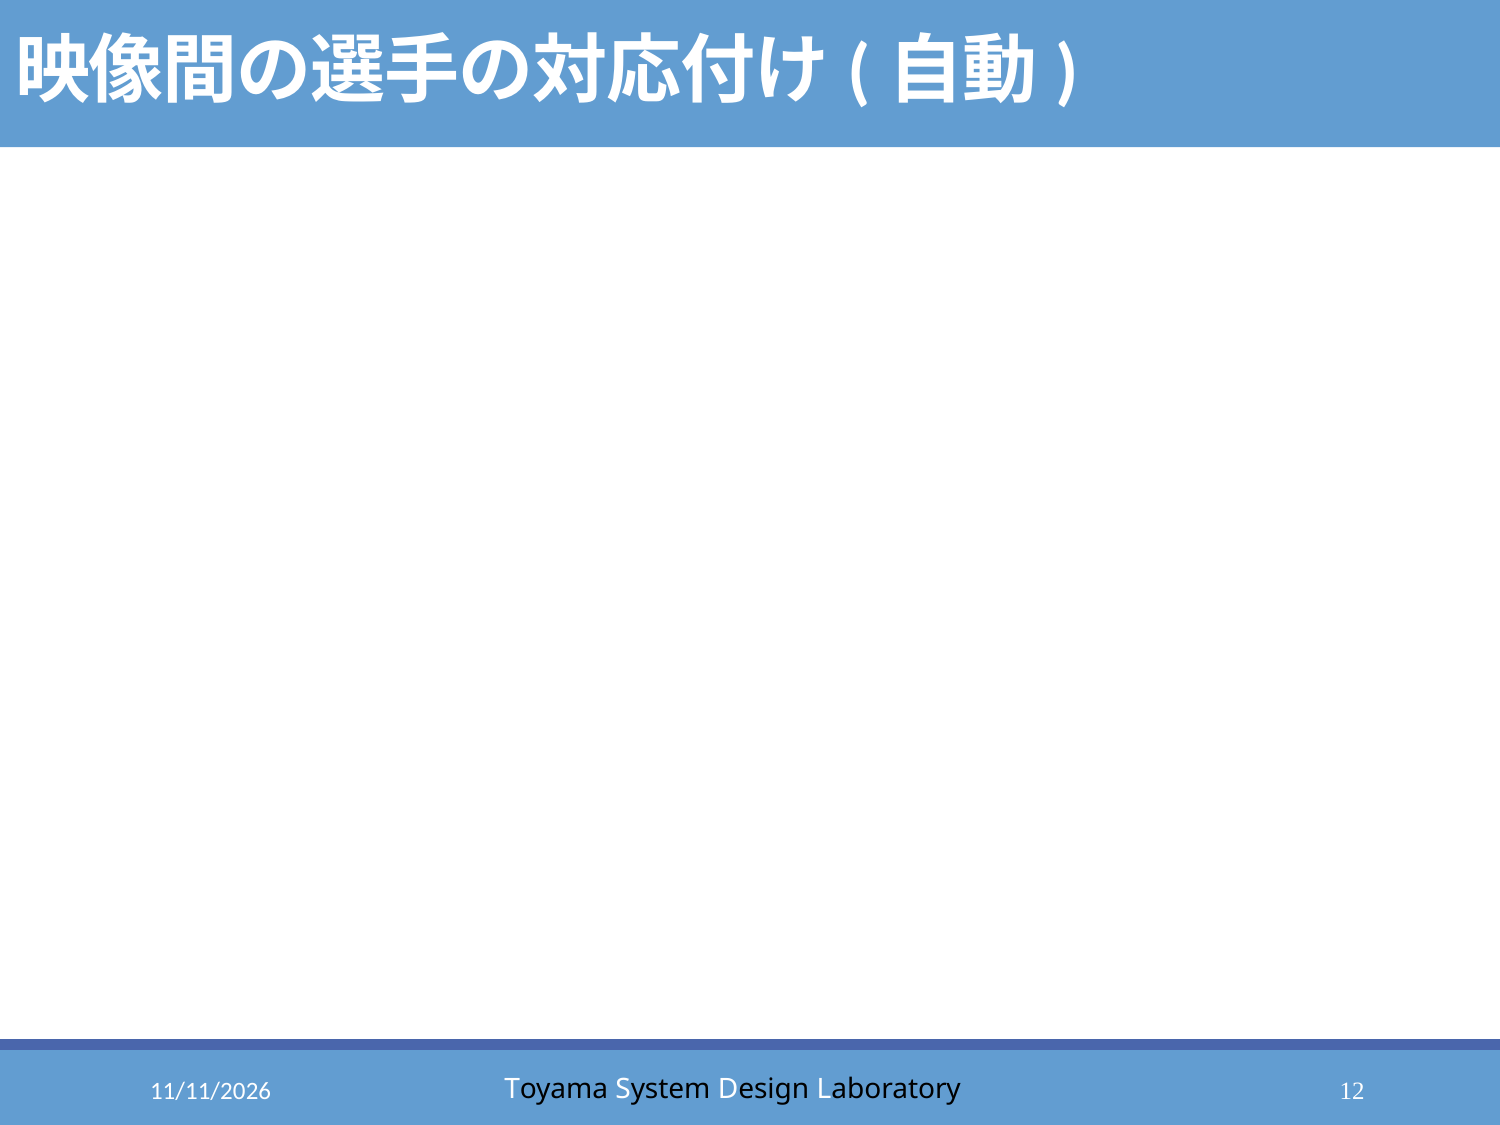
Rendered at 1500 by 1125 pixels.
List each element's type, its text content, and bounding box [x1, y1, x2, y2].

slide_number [135, 1059, 440, 1120]
slide_number 12 [1218, 1059, 1380, 1120]
title 映像間の選手の対応付け(自動) [0, 0, 1500, 148]
